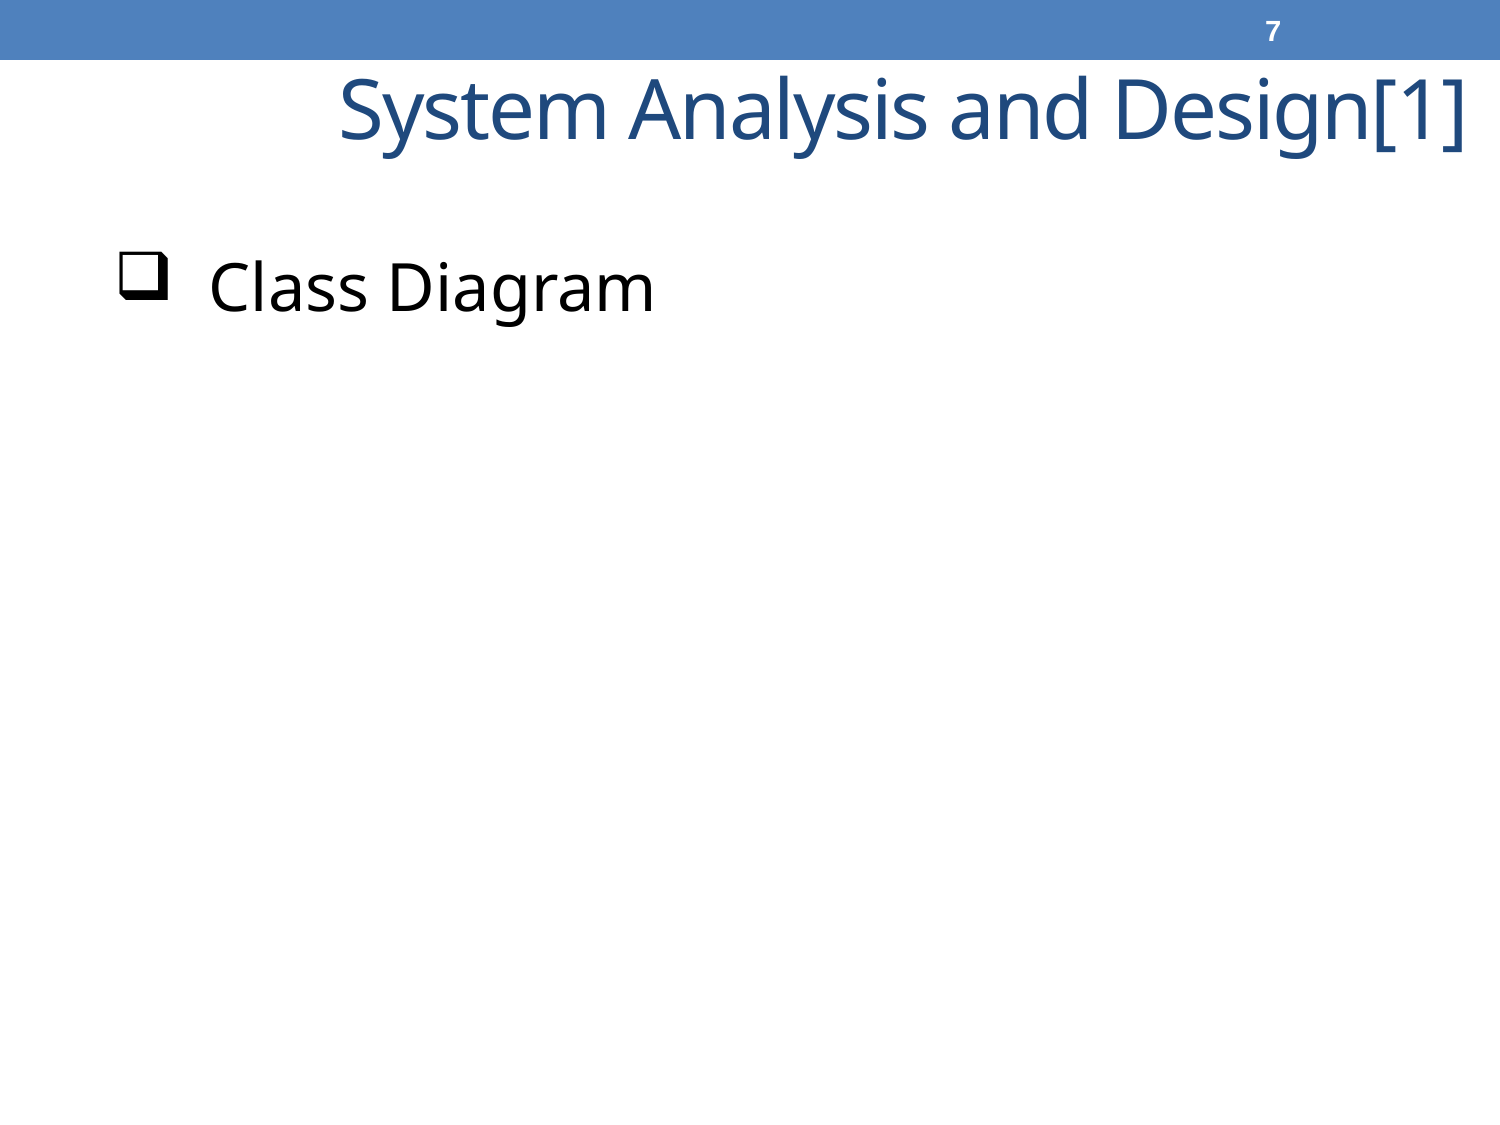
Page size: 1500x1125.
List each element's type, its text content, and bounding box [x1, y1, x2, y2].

title System Analysis and Design[1] [134, 24, 1485, 188]
text_box Class Diagram [24, 237, 1500, 1063]
slide_number 7 [1250, 3, 1425, 57]
